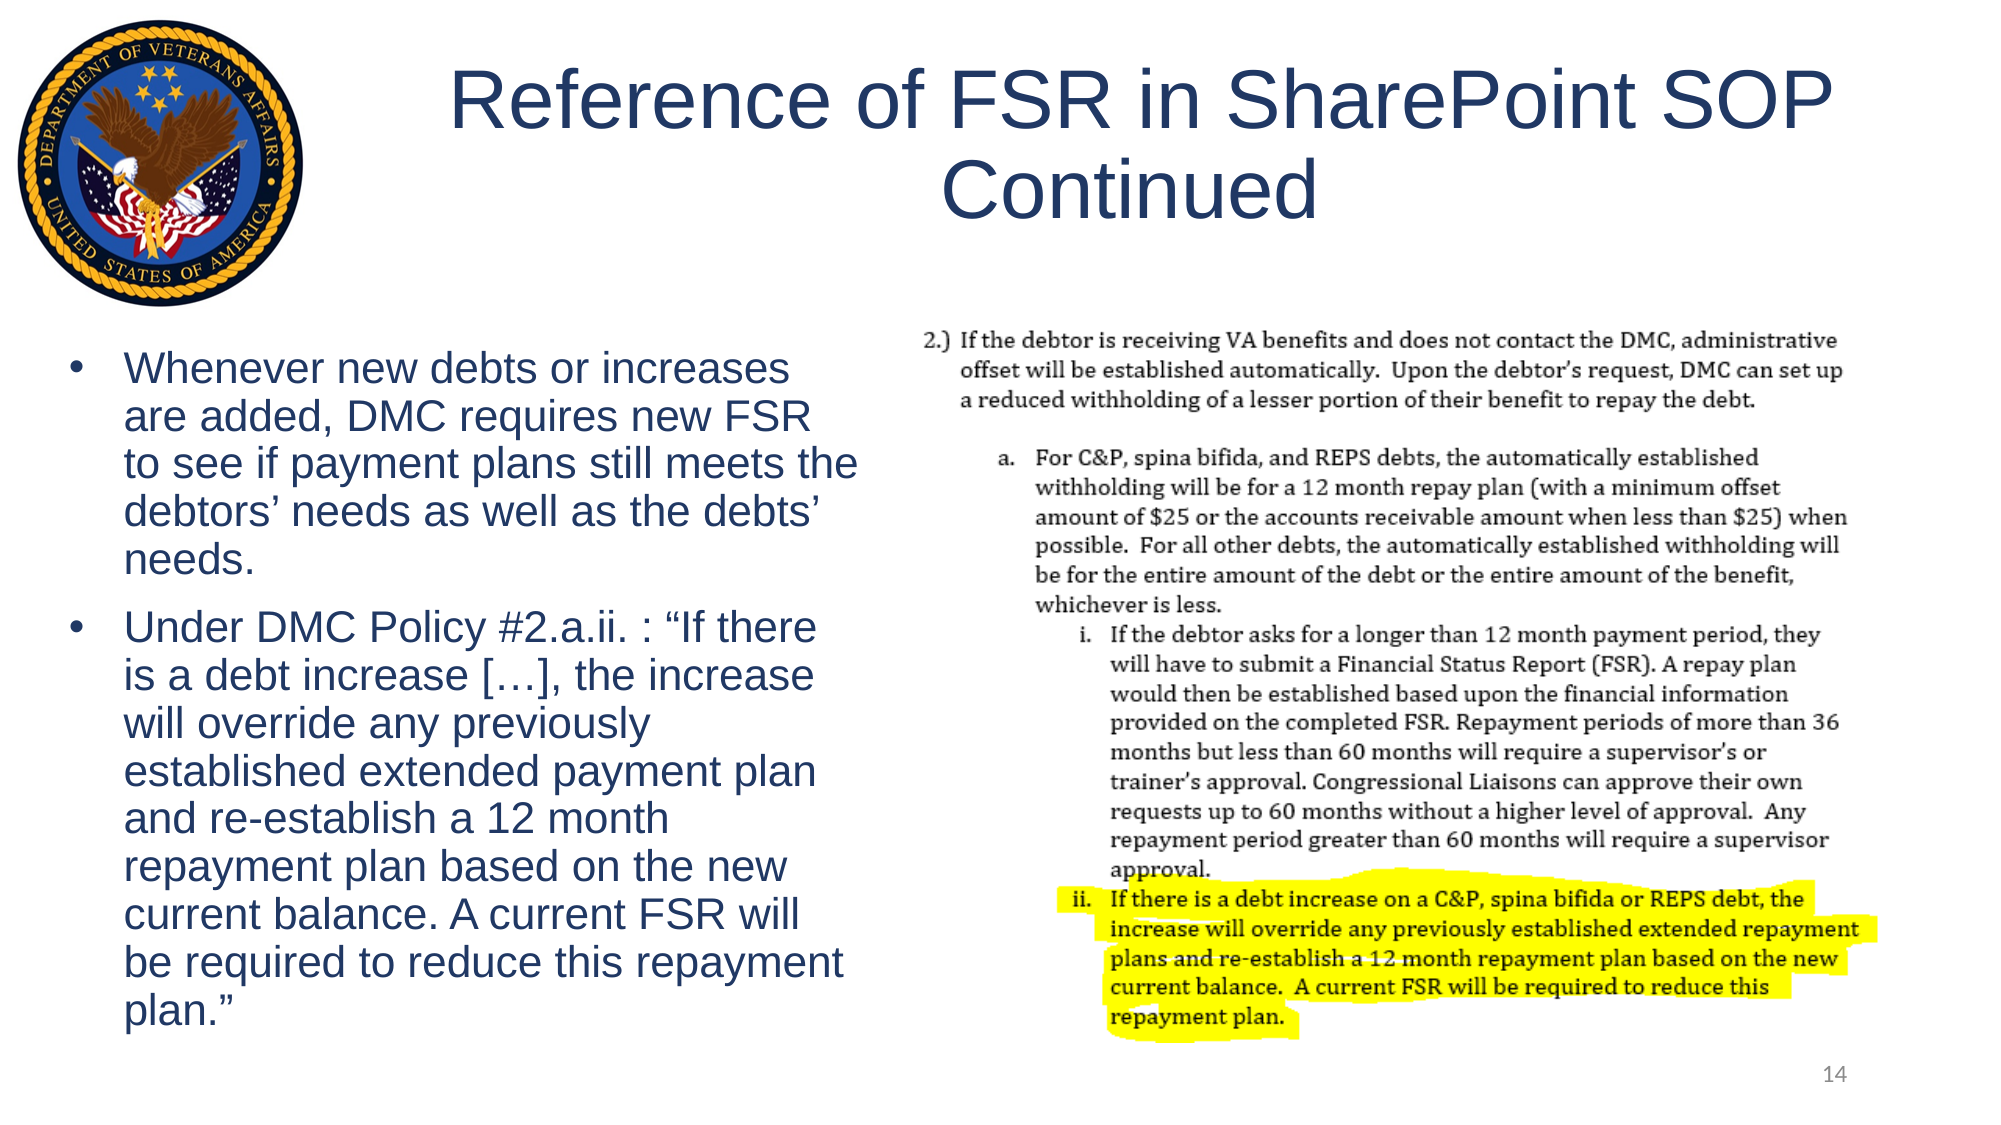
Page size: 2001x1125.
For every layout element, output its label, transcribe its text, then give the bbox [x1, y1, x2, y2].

title Reference of FSR in SharePoint SOP Continued [314, 30, 2000, 244]
slide_number 14 [1412, 1043, 1863, 1103]
picture [0, 5, 314, 319]
list Whenever new debts or increases are added, DMC requires new FSR to see if payment plans still meets the debtors’ needs as well as the debts’ needs. Under DMC Policy #2.a.ii. : “If there is a debt increase […], the increase will override any previously established extended payment plan and re-establish a 12 month repayment plan based on the new current balance. A current FSR will be required to reduce this repayment plan.” [53, 337, 875, 1043]
picture [875, 287, 1920, 1043]
